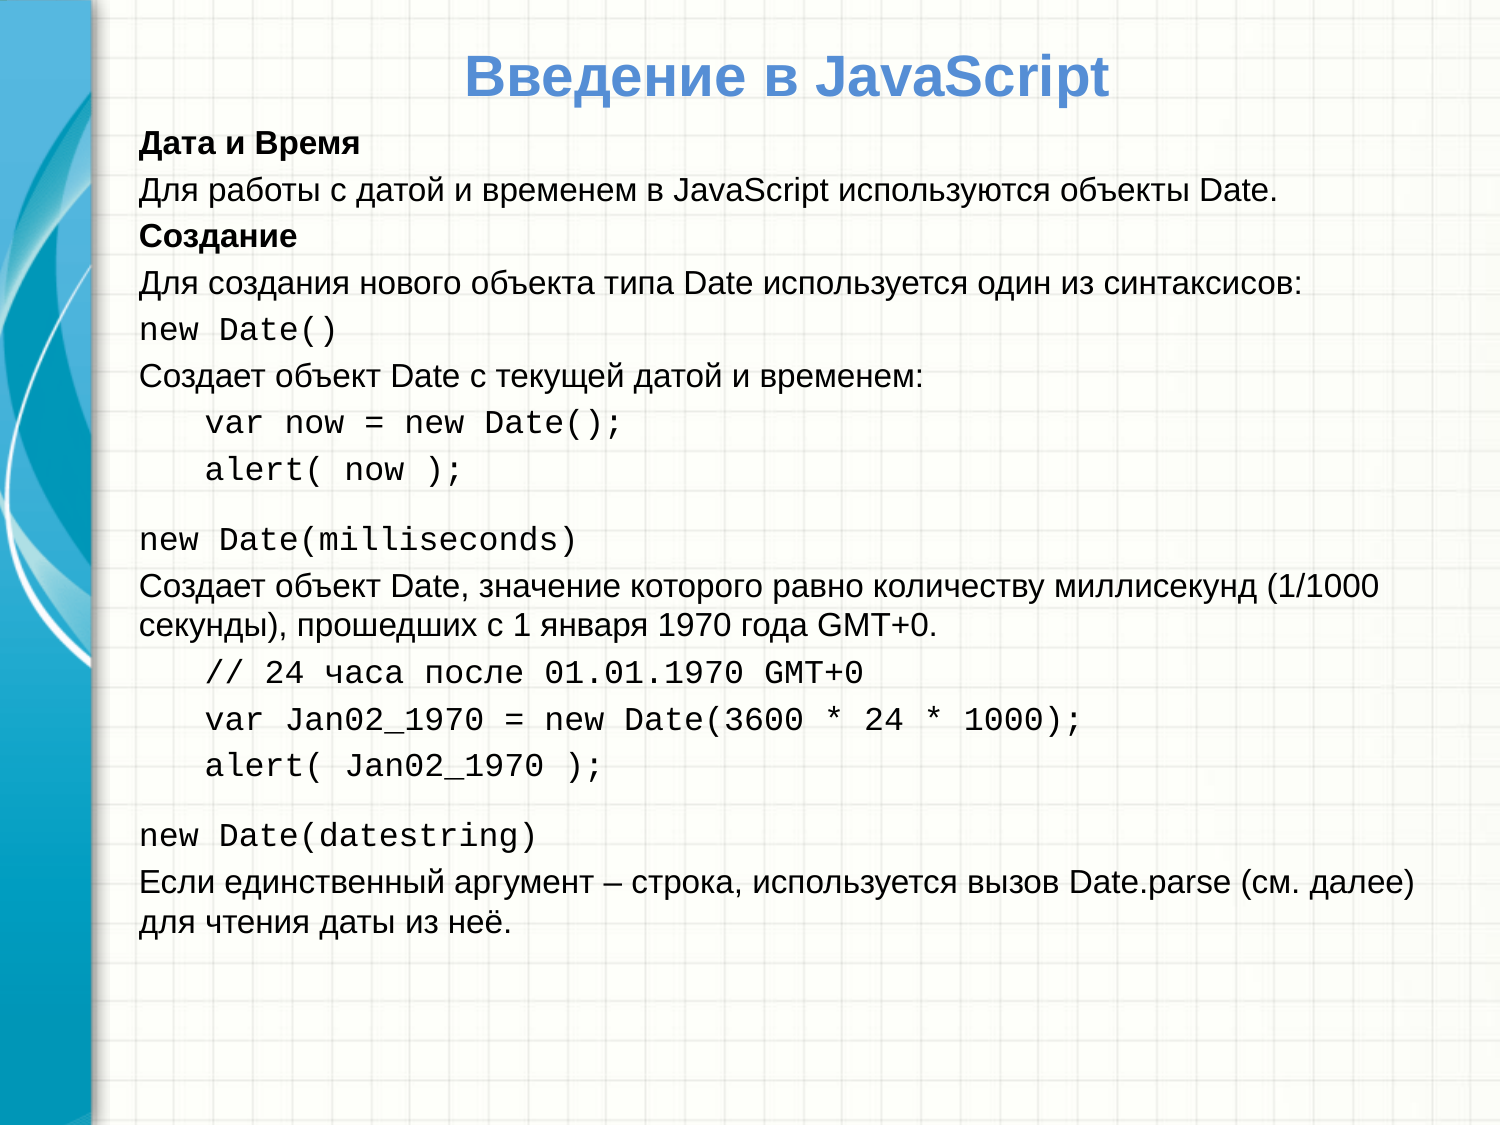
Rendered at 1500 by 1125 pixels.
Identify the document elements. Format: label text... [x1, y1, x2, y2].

list Дата и Время Для работы с датой и временем в JavaScript используются объекты Date. Создание Для создания нового объекта типа Date используется один из синтаксисов: new Date() Создает объект Date с текущей датой и временем: var now = new Date(); alert( now ); new Date(milliseconds) Создает объект Date, значение которого равно количеству миллисекунд (1/1000 секунды), прошедших с 1 января 1970 года GMT+0. // 24 часа после 01.01.1970 GMT+0 var Jan02_1970 = new Date(3600 * 24 * 1000); alert( Jan02_1970 ); new Date(datestring) Если единственный аргумент – строка, используется вызов Date.parse (см. далее) для чтения даты из неё. [123, 113, 1471, 1059]
picture [0, 0, 1500, 1125]
title Введение в JavaScript [125, 44, 1450, 102]
